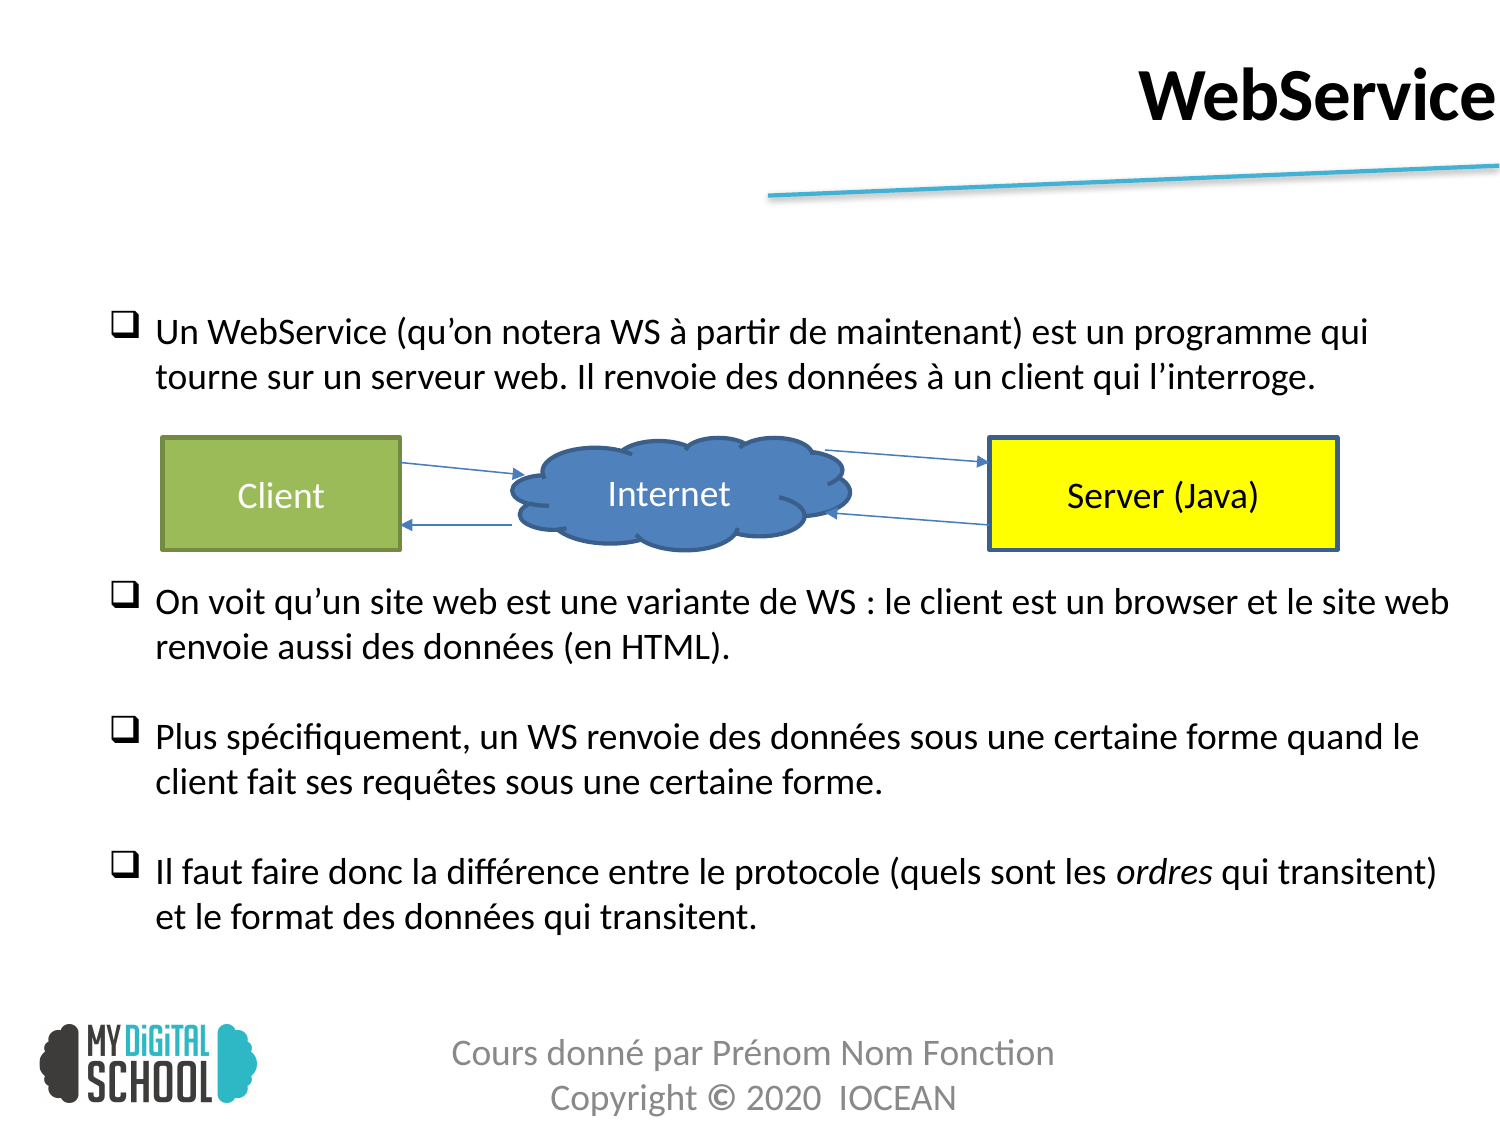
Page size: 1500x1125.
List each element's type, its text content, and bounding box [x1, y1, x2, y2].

text_box Client [160, 435, 402, 552]
text_box Un WebService (qu’on notera WS à partir de maintenant) est un programme qui tourne sur un serveur web. Il renvoie des données à un client qui l’interroge. On voit qu’un site web est une variante de WS : le client est un browser et le site web renvoie aussi des données (en HTML). Plus spécifiquement, un WS renvoie des données sous une certaine forme quand le client fait ses requêtes sous une certaine forme. Il faut faire donc la différence entre le protocole (quels sont les ordres qui transitent) et le format des données qui transitent. [93, 299, 1469, 1035]
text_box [824, 449, 990, 463]
text_box Internet [510, 435, 853, 553]
picture [39, 1024, 257, 1103]
title WebService [146, 0, 1497, 184]
text_box Server (Java) [987, 435, 1340, 552]
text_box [824, 512, 990, 526]
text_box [399, 462, 526, 476]
